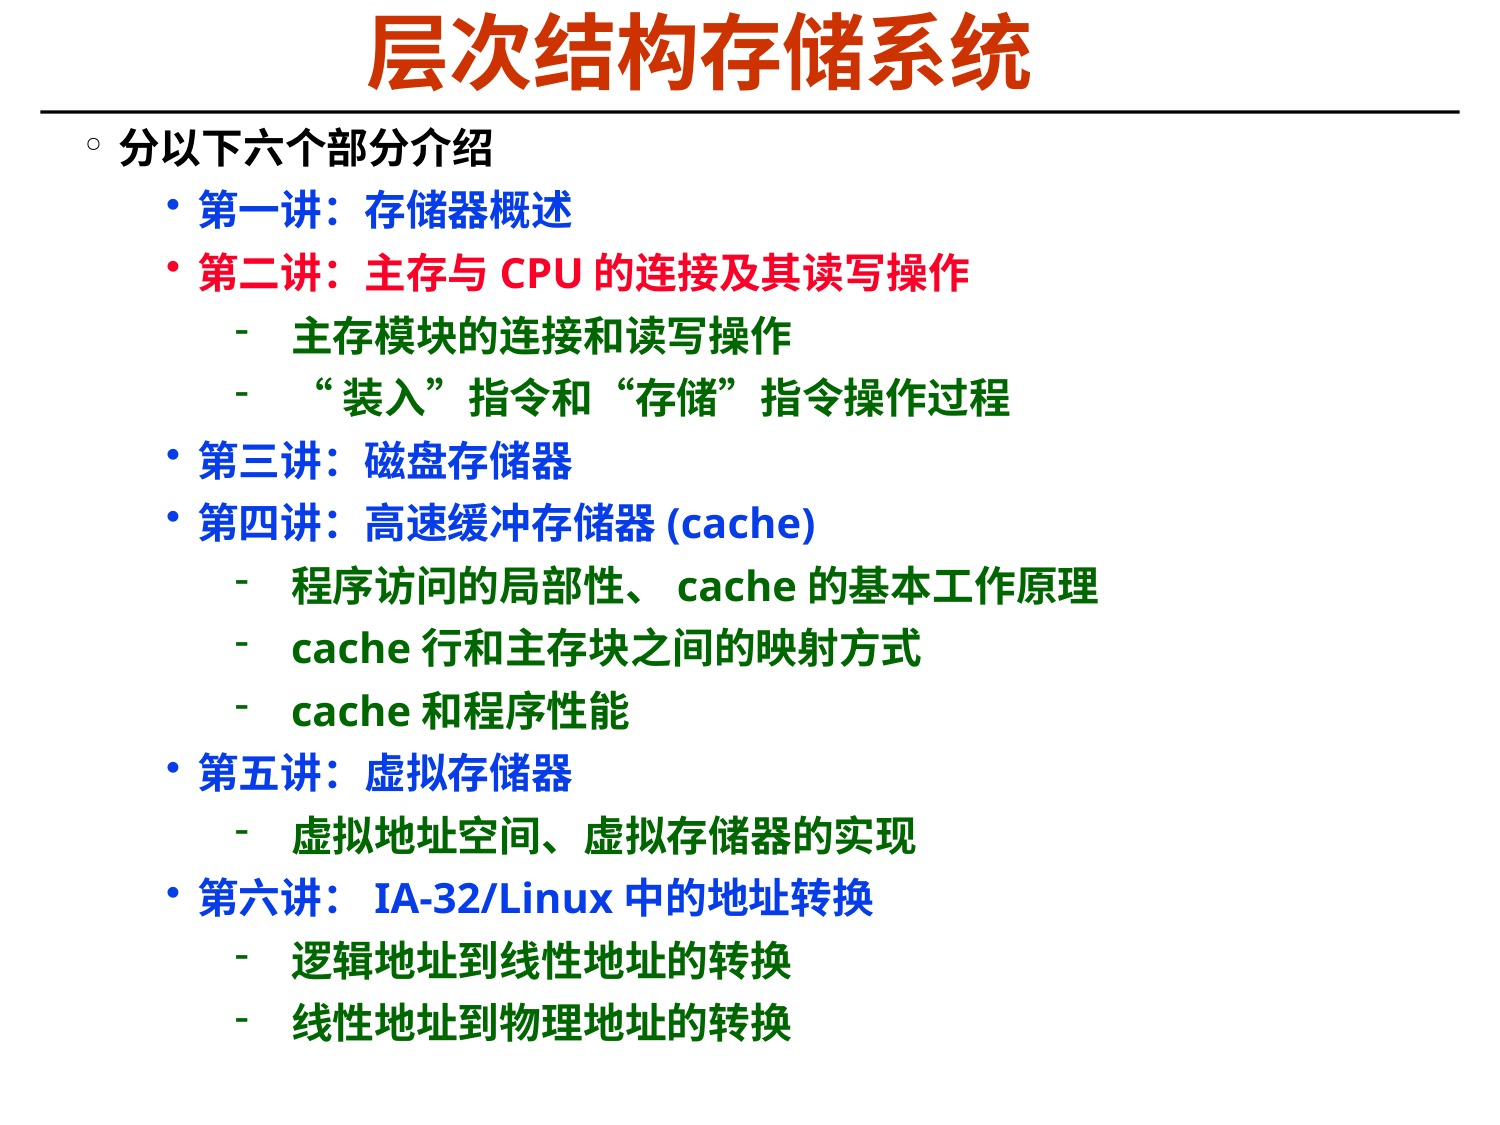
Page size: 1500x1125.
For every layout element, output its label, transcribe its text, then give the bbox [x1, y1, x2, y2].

title 层次结构存储系统 [84, 8, 1316, 106]
list 分以下六个部分介绍 第一讲：存储器概述 第二讲：主存与CPU的连接及其读写操作 主存模块的连接和读写操作 “装入”指令和“存储”指令操作过程 第三讲：磁盘存储器 第四讲：高速缓冲存储器(cache) 程序访问的局部性、cache的基本工作原理 cache行和主存块之间的映射方式 cache和程序性能 第五讲：虚拟存储器 虚拟地址空间、虚拟存储器的实现 第六讲：IA-32/Linux中的地址转换 逻辑地址到线性地址的转换 线性地址到物理地址的转换 [73, 116, 1425, 1088]
